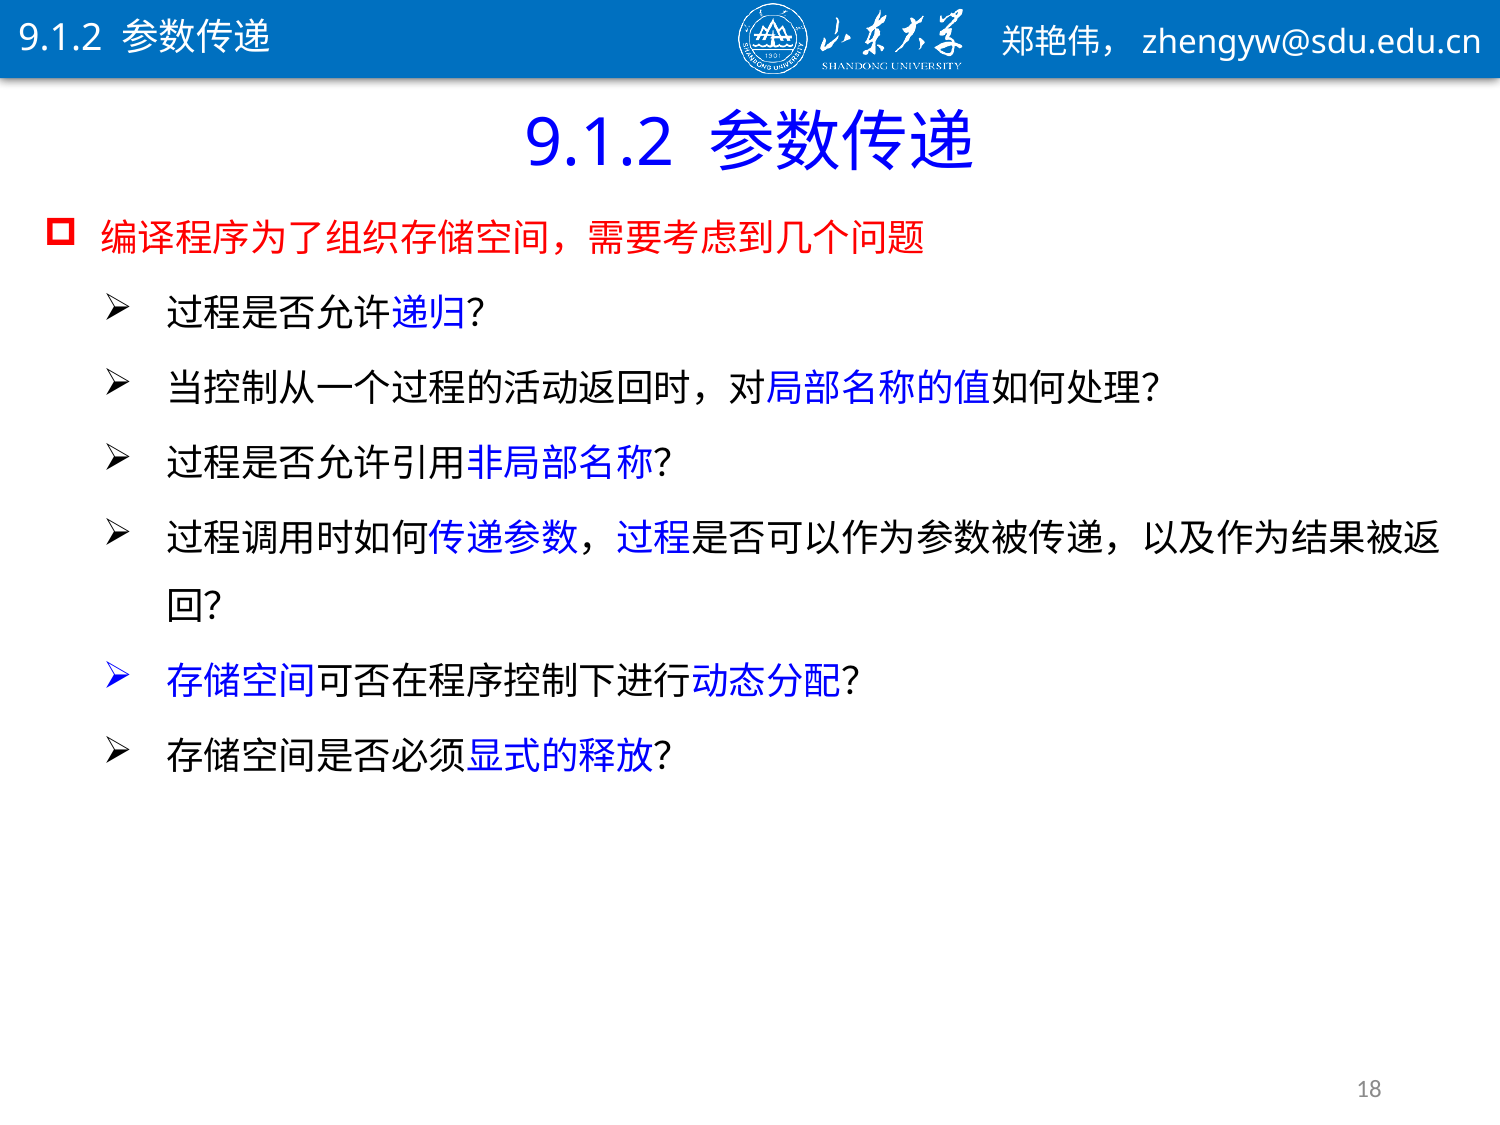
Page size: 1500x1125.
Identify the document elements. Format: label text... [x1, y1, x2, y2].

slide_number 18 [1059, 1057, 1397, 1118]
text_box 编译程序为了组织存储空间，需要考虑到几个问题 过程是否允许递归？ 当控制从一个过程的活动返回时，对局部名称的值如何处理？ 过程是否允许引用非局部名称？ 过程调用时如何传递参数，过程是否可以作为参数被传递，以及作为结果被返回？ 存储空间可否在程序控制下进行动态分配？ 存储空间是否必须显式的释放？ [29, 184, 1483, 785]
picture [738, 3, 963, 74]
text_box 9.1.2 参数传递 [0, 91, 1500, 187]
text_box 9.1.2 参数传递 [3, 5, 287, 66]
